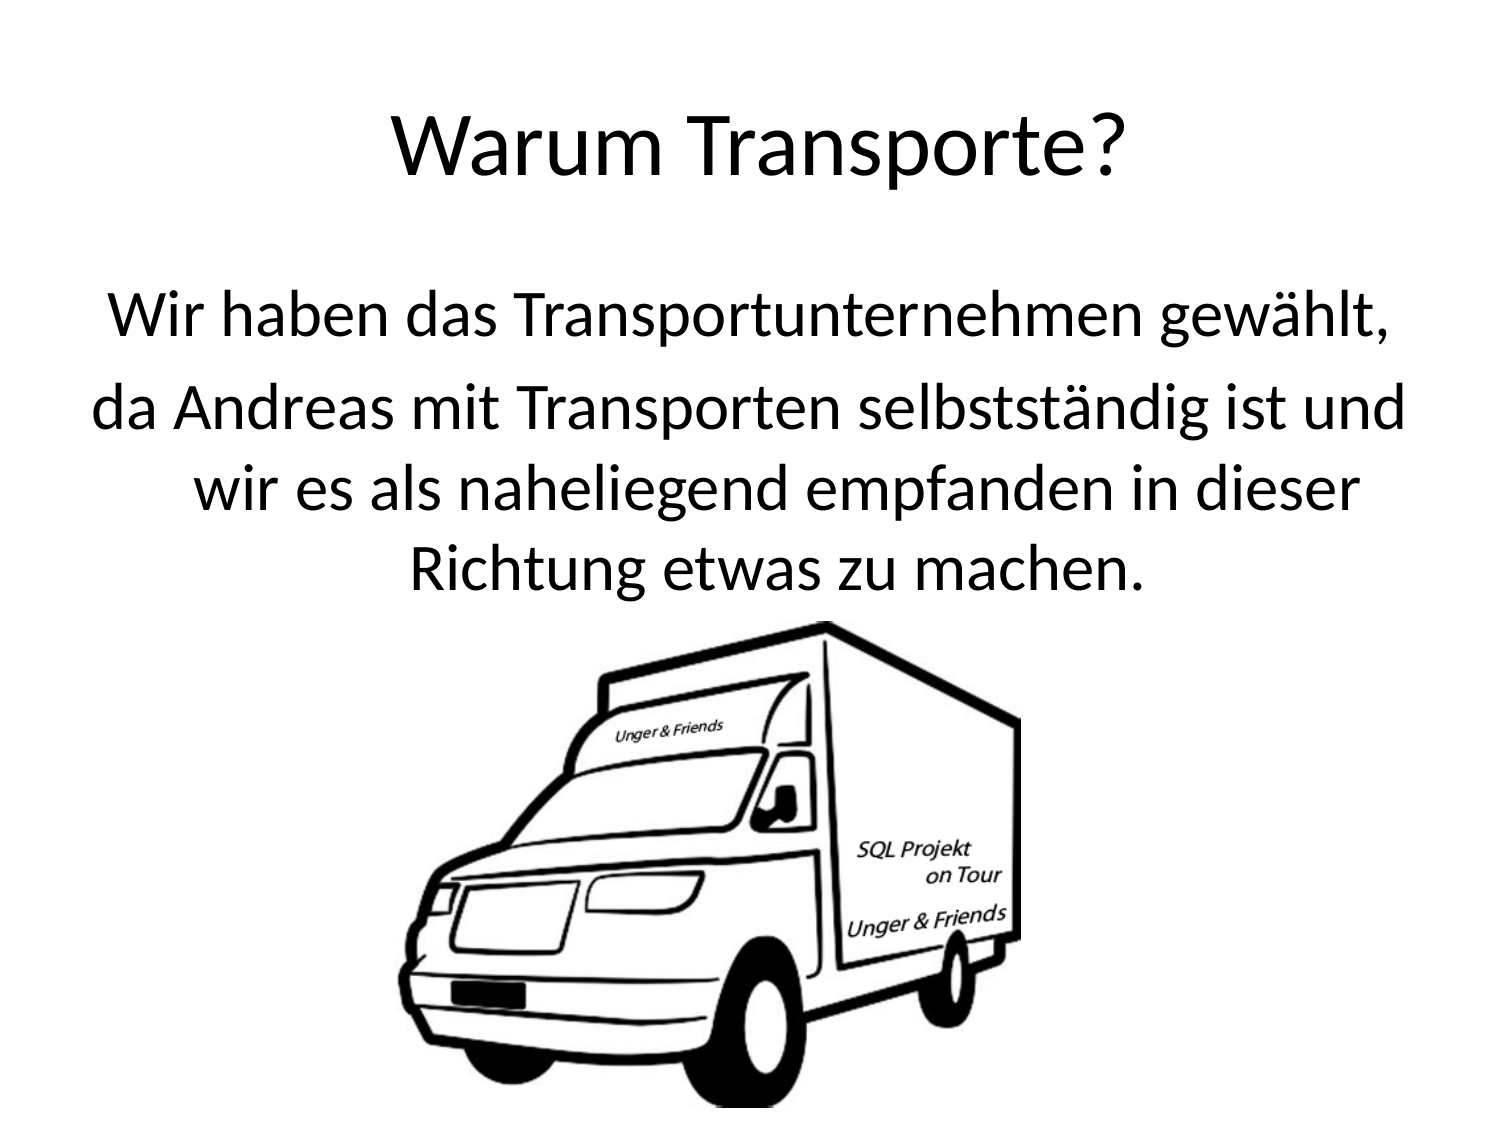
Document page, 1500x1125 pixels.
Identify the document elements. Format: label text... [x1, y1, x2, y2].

picture [395, 621, 1021, 1109]
list Wir haben das Transportunternehmen gewählt, da Andreas mit Transporten selbstständig ist und wir es als naheliegend empfanden in dieser Richtung etwas zu machen. [75, 262, 1425, 646]
title Warum Transporte? [75, 45, 1425, 233]
